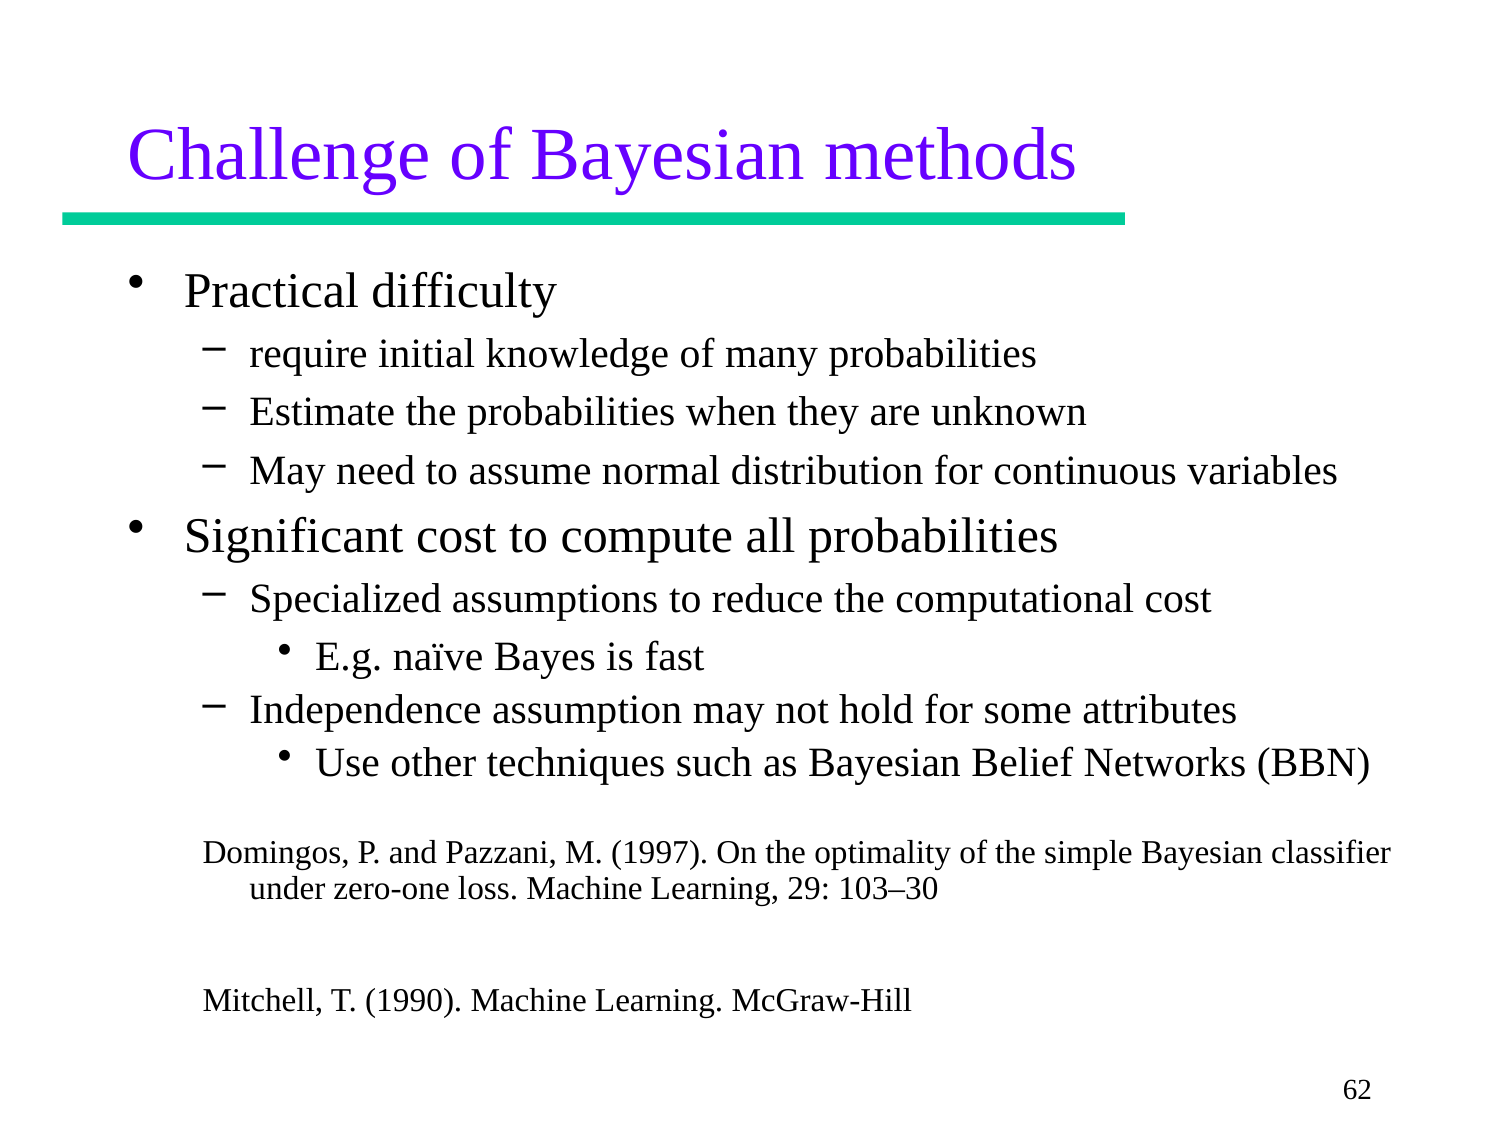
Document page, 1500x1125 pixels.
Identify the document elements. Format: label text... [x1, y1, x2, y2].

list Practical difficulty require initial knowledge of many probabilities Estimate the probabilities when they are unknown May need to assume normal distribution for continuous variables Significant cost to compute all probabilities Specialized assumptions to reduce the computational cost E.g. naïve Bayes is fast Independence assumption may not hold for some attributes Use other techniques such as Bayesian Belief Networks (BBN) Domingos, P. and Pazzani, M. (1997). On the optimality of the simple Bayesian classifier under zero-one loss. Machine Learning, 29: 103–30 Mitchell, T. (1990). Machine Learning. McGraw-Hill [112, 249, 1413, 1051]
title Challenge of Bayesian methods [112, 99, 1376, 201]
slide_number 62 [1087, 1062, 1388, 1101]
